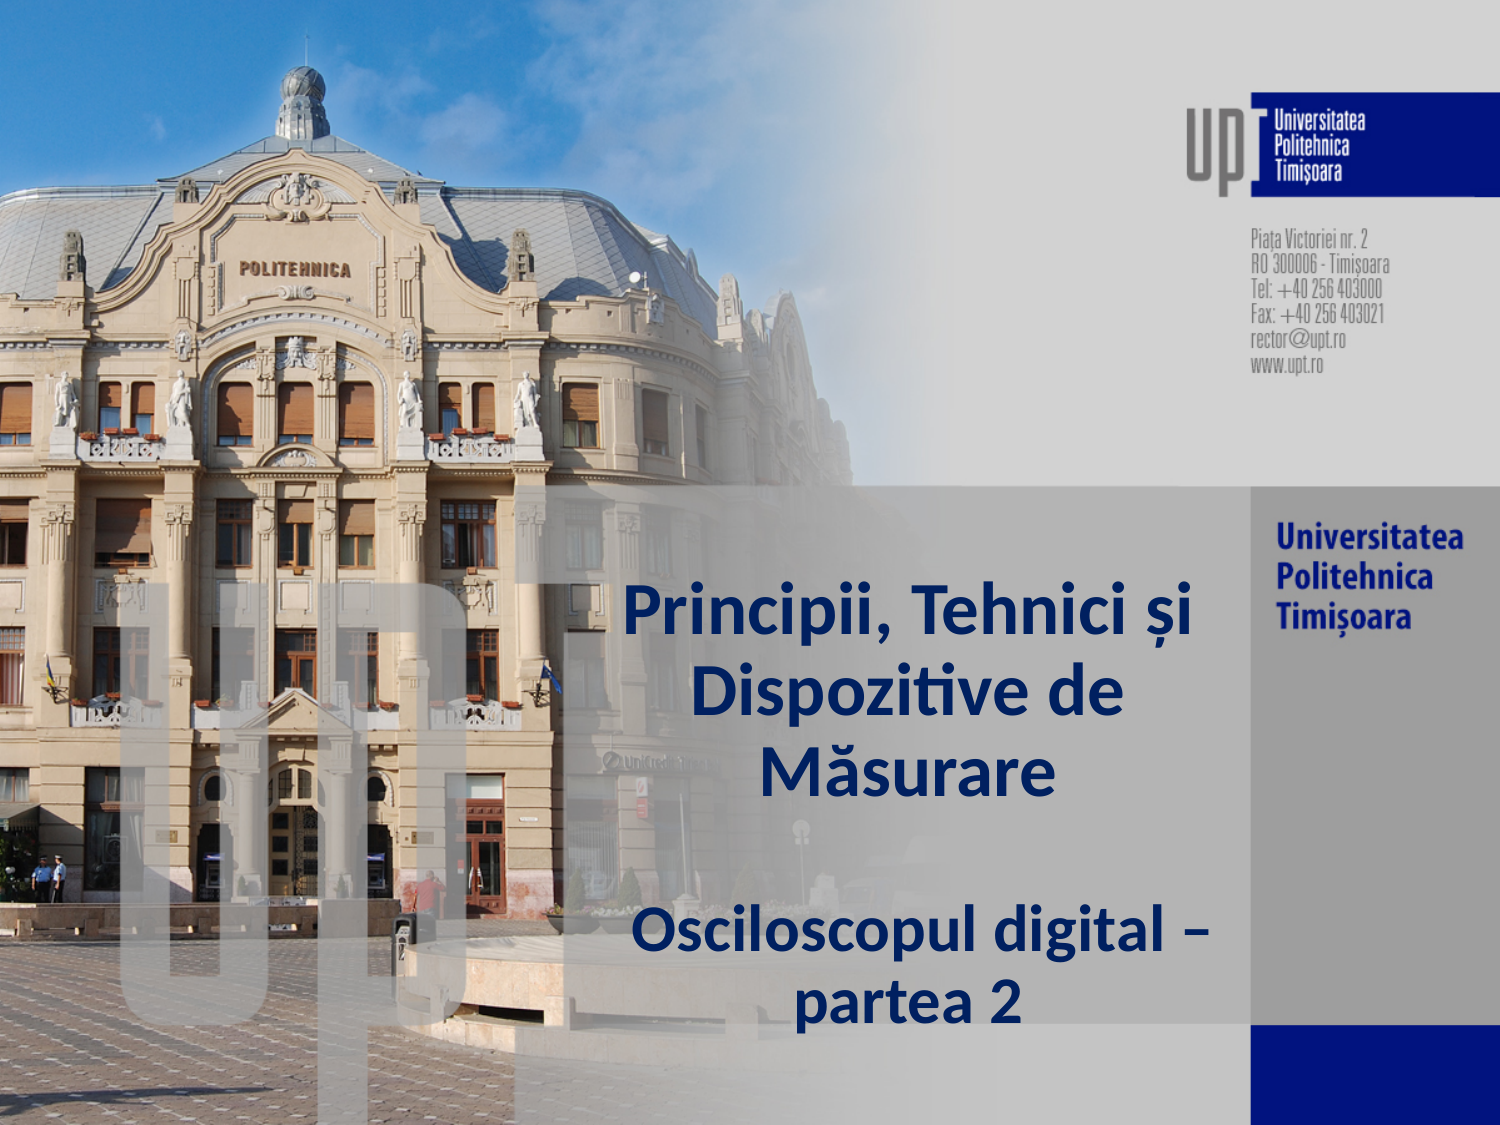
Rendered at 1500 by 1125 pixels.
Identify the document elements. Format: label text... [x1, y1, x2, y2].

picture [0, 0, 1500, 1125]
title Principii, Tehnici și Dispozitive de Măsurare Osciloscopul digital – partea 2 [567, 562, 1249, 1074]
